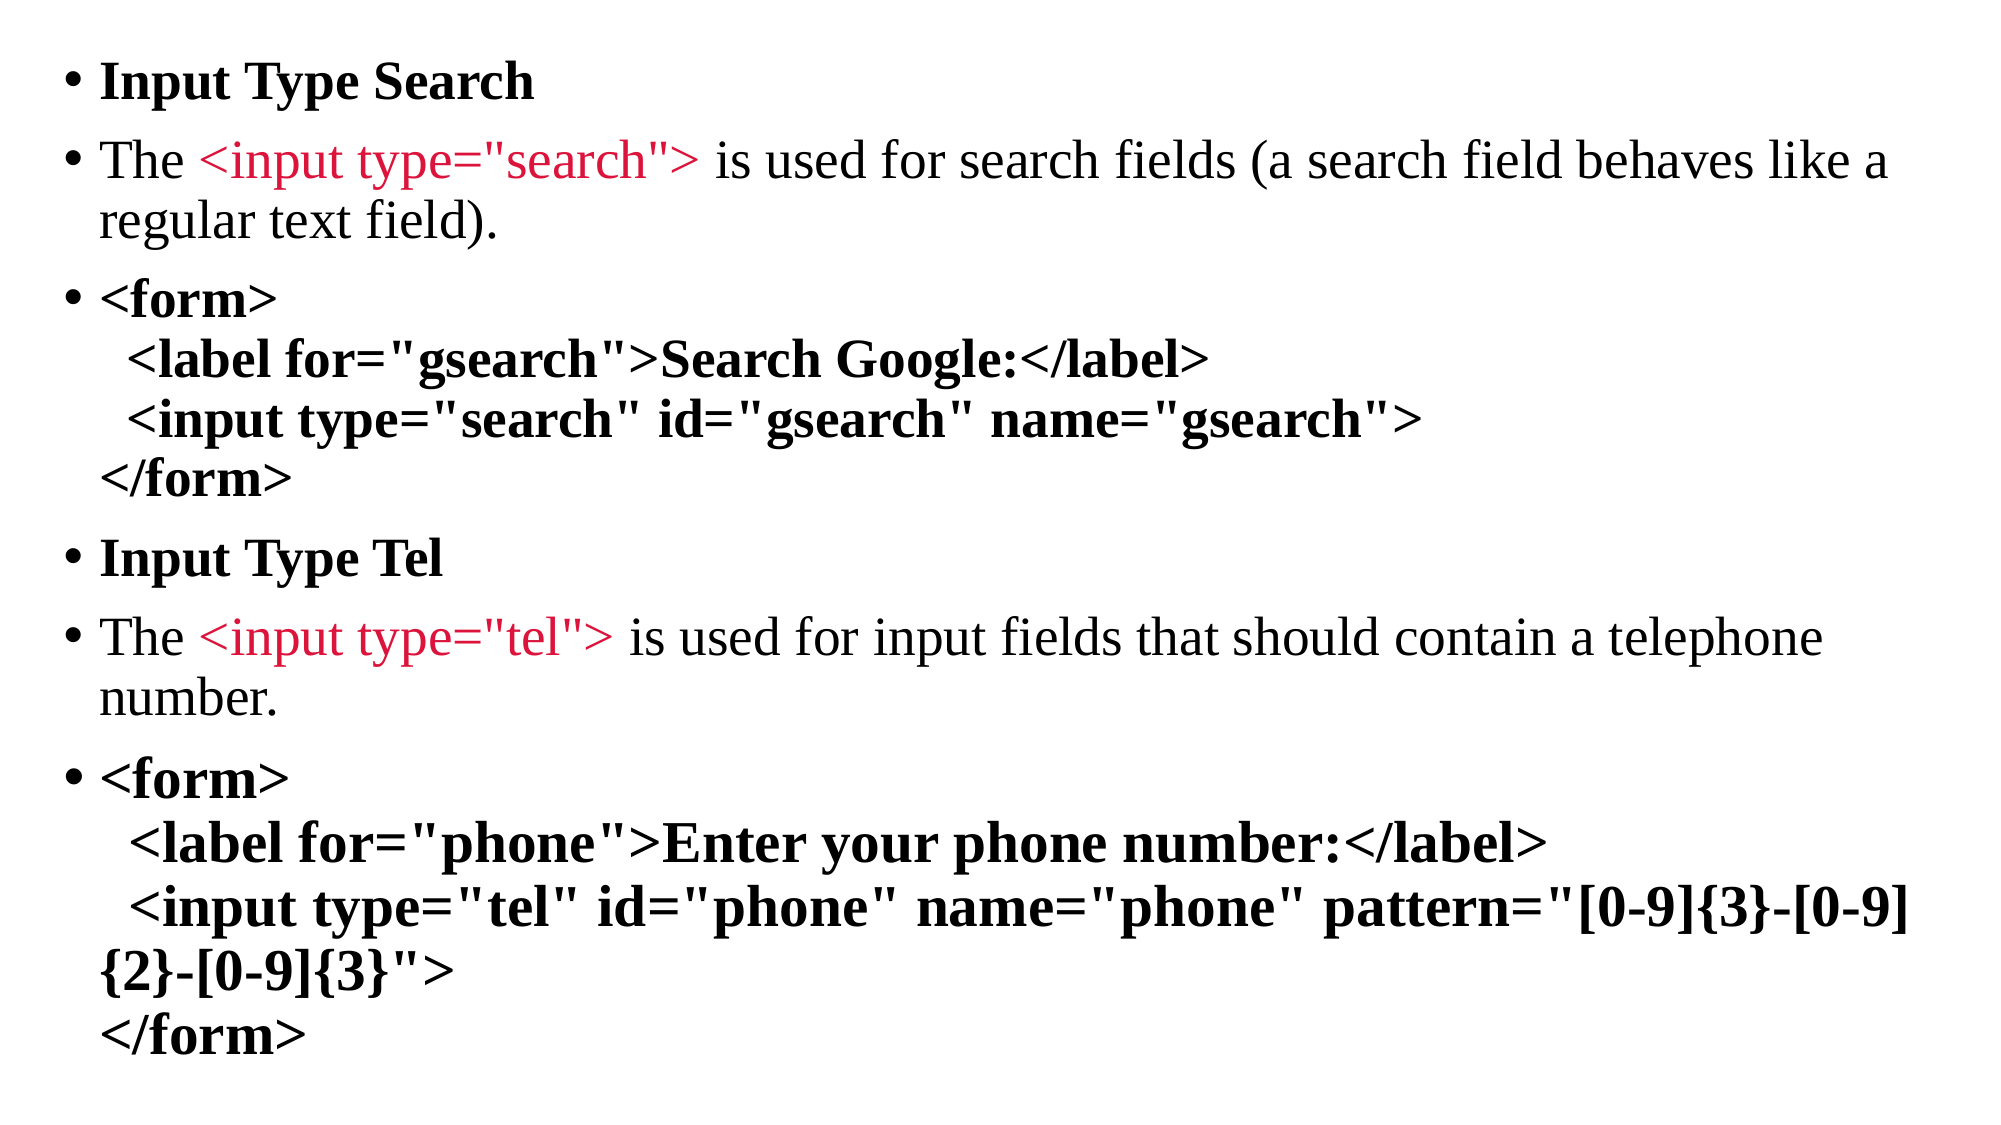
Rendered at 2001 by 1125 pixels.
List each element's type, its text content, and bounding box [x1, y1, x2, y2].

list Input Type Search The <input type="search"> is used for search fields (a search field behaves like a regular text field). <form> <label for="gsearch">Search Google:</label> <input type="search" id="gsearch" name="gsearch"> </form> Input Type Tel The <input type="tel"> is used for input fields that should contain a telephone number. <form> <label for="phone">Enter your phone number:</label> <input type="tel" id="phone" name="phone" pattern="[0-9]{3}-[0-9]{2}-[0-9]{3}"> </form> [48, 44, 1950, 1086]
